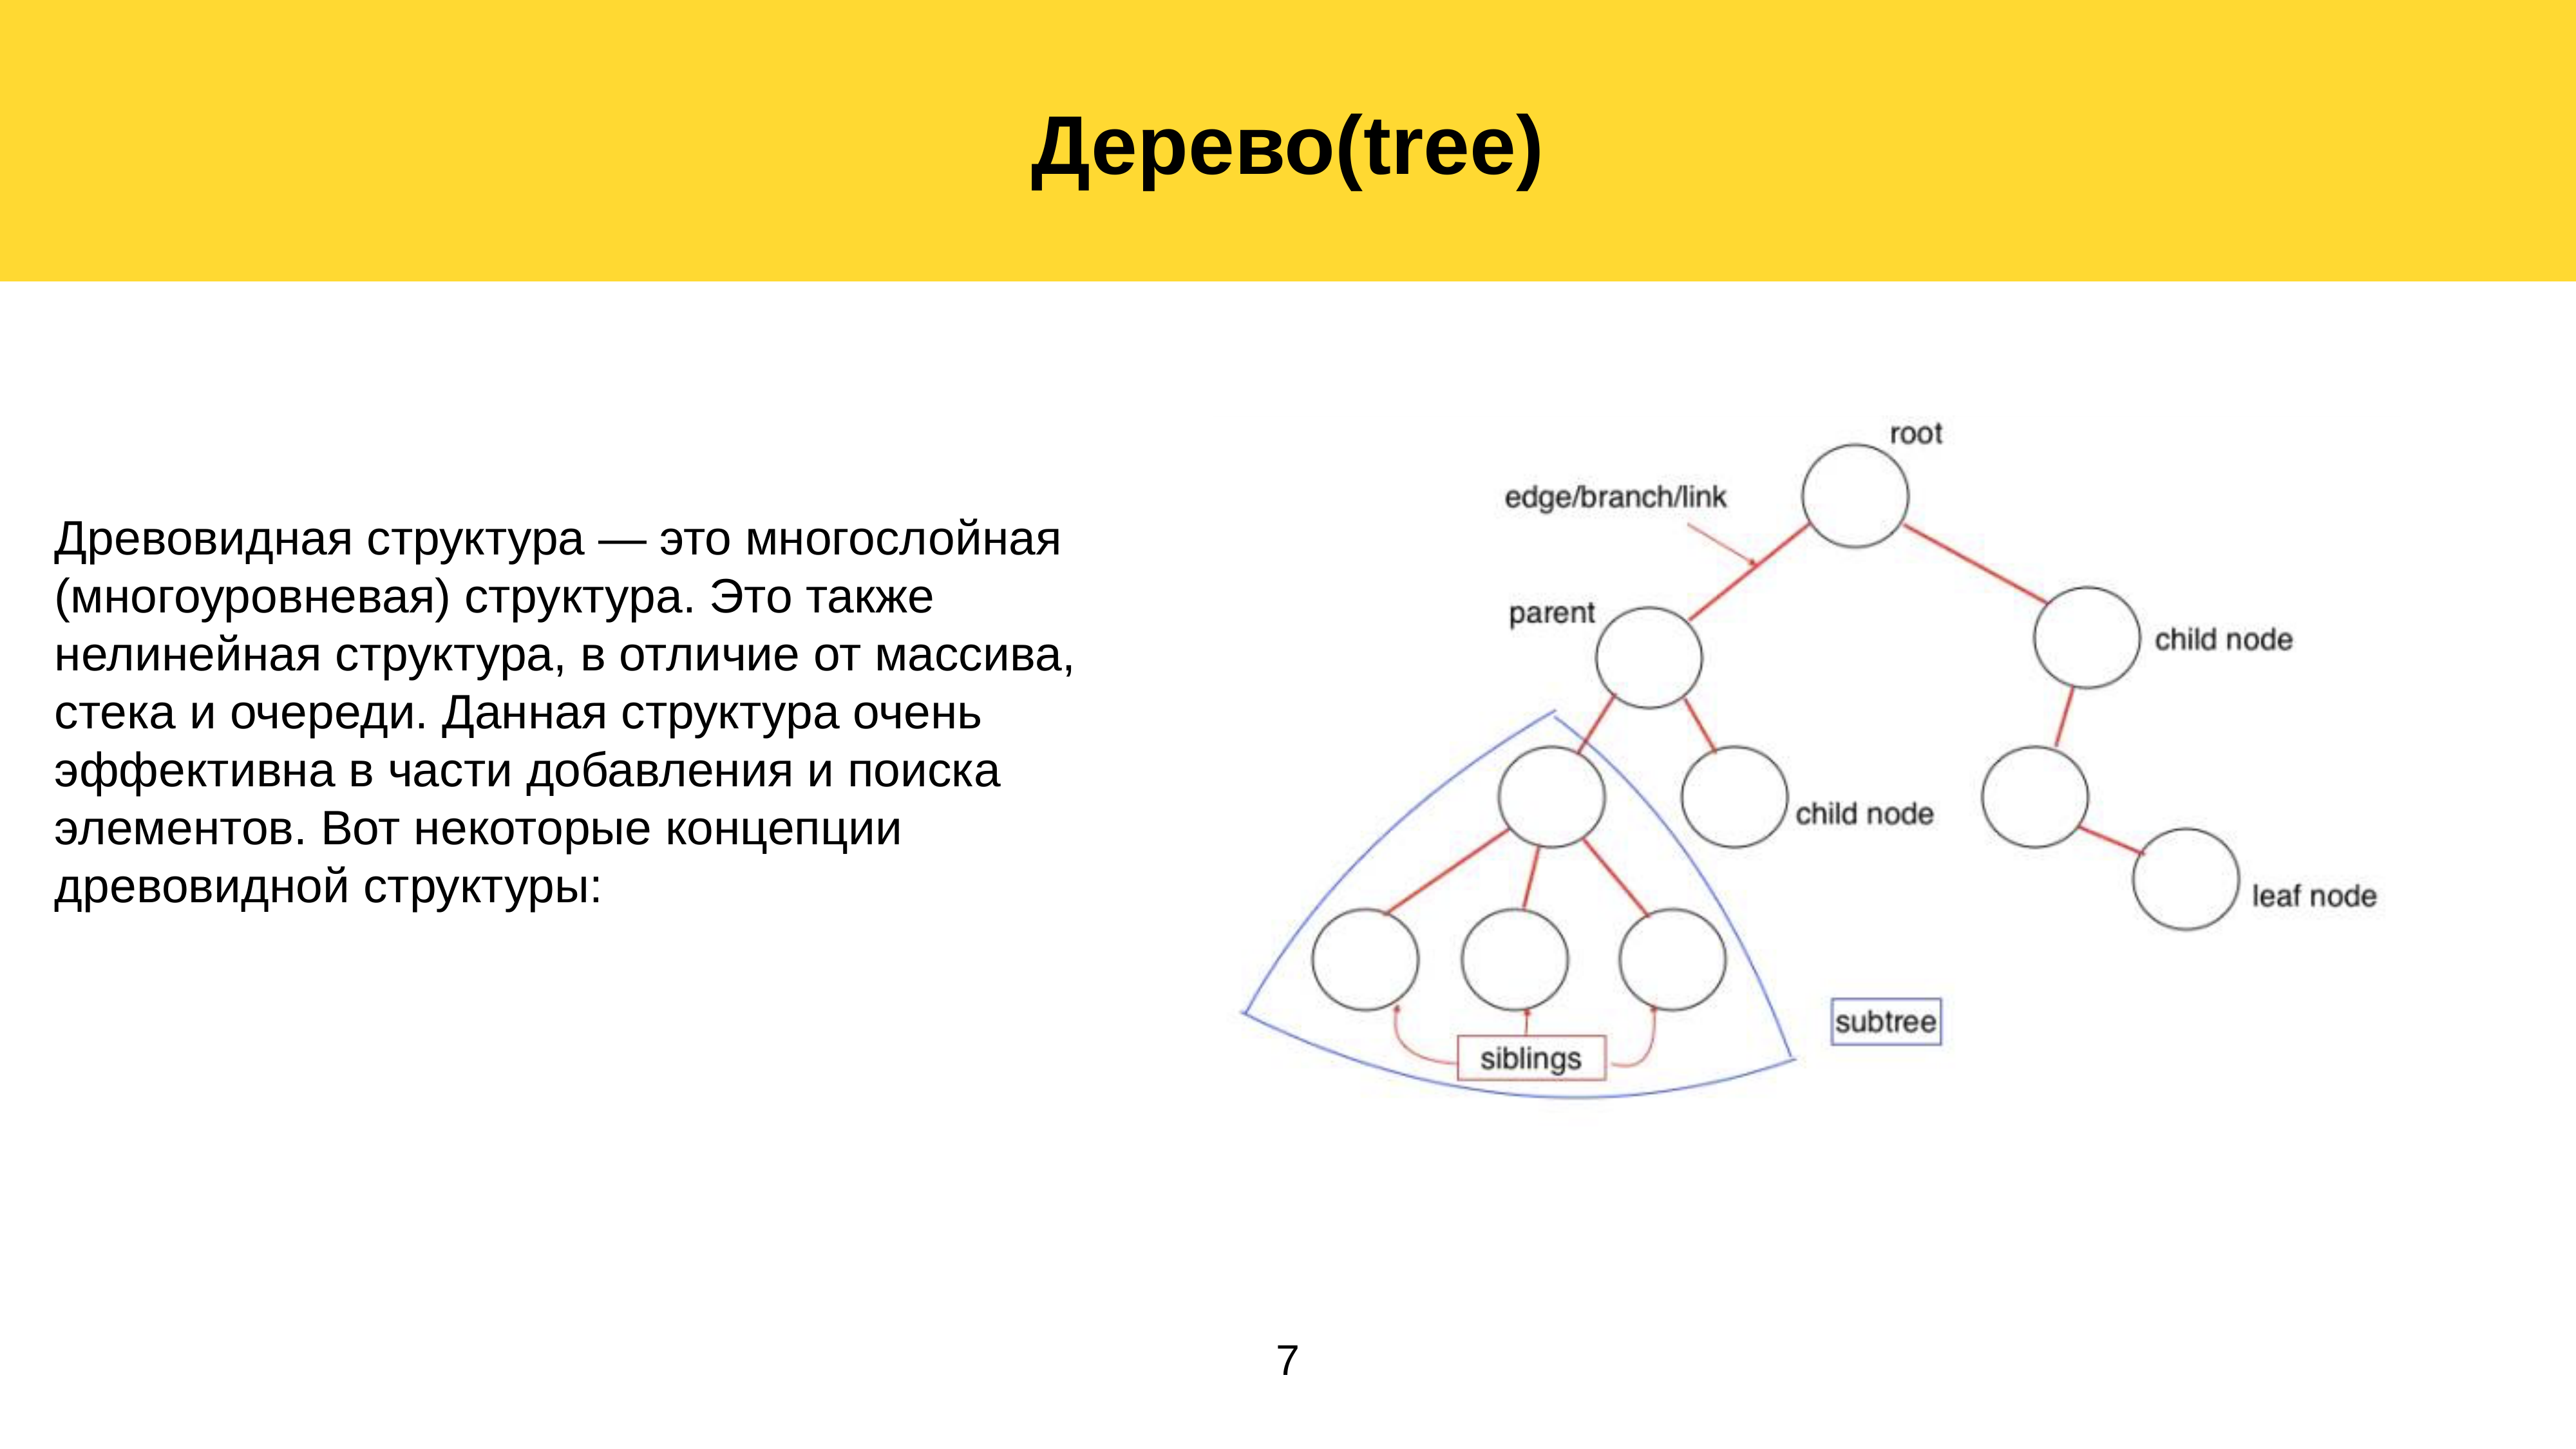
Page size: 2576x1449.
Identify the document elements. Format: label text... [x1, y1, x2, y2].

slide_number 7 [1269, 1331, 1307, 1390]
list Древовидная структура — это многослойная (многоуровневая) структура. Это также нелинейная структура, в отличие от массива, стека и очереди. Данная структура очень эффективна в части добавления и поиска элементов. Вот некоторые концепции древовидной структуры: [46, 498, 2446, 1331]
picture [1213, 415, 2401, 1126]
list Дерево(tree) [0, 0, 2576, 282]
